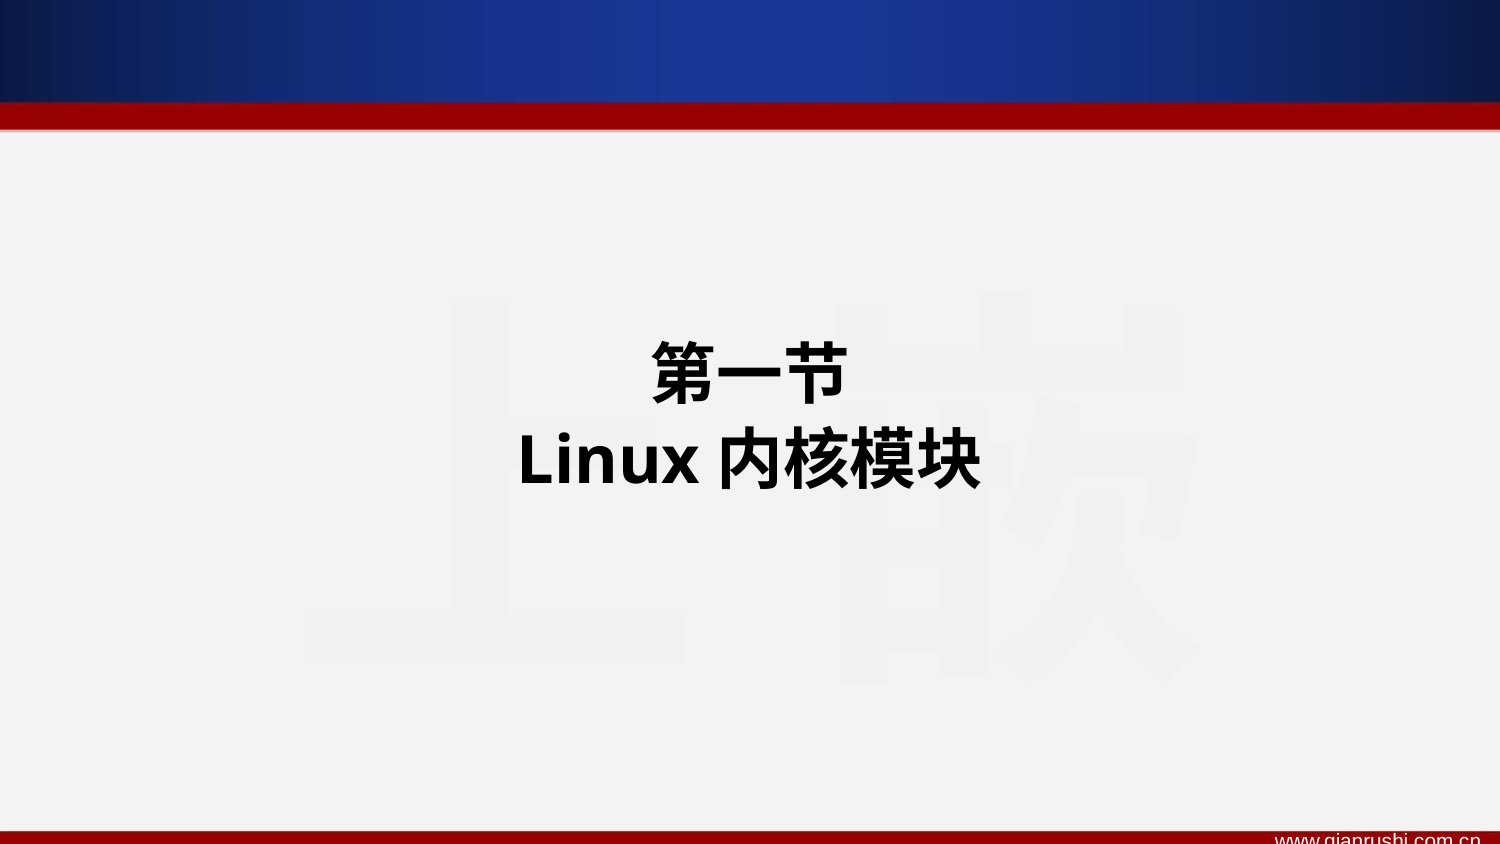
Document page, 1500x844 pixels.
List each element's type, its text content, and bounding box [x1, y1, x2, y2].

picture [0, 830, 1500, 844]
picture [0, 0, 1500, 129]
text_box 第一节 Linux内核模块 [0, 333, 1500, 401]
